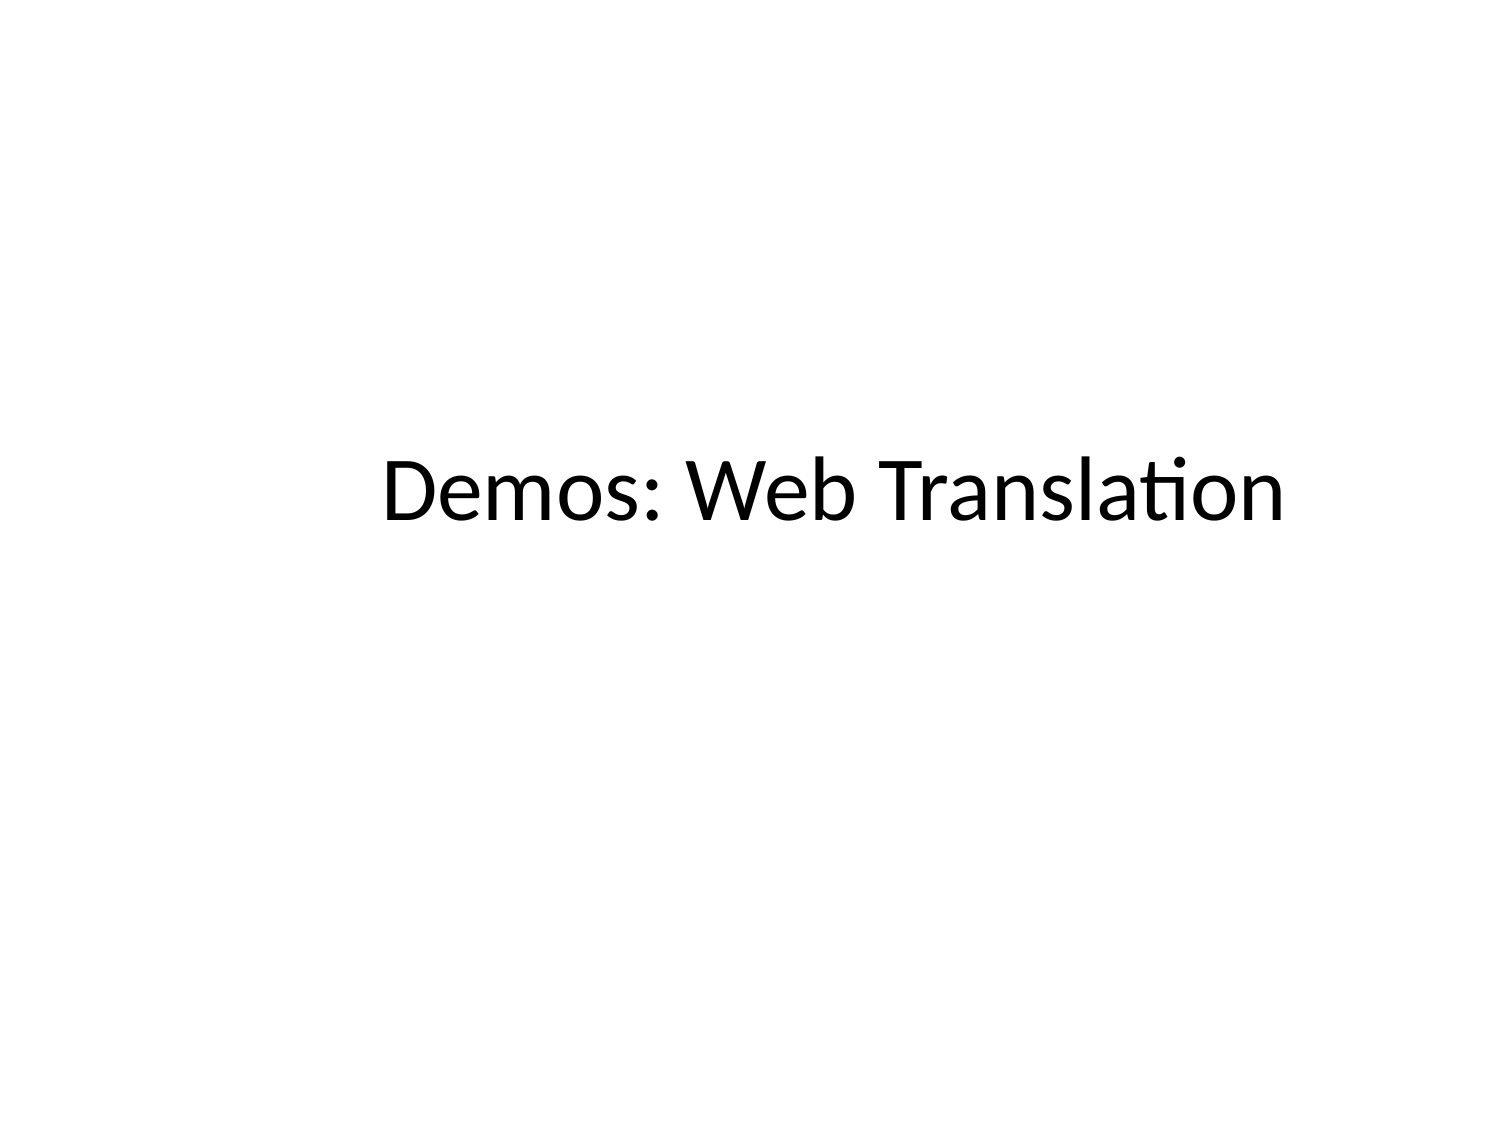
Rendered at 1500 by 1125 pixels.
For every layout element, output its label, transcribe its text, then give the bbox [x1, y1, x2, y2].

title Demos: Web Translation [252, 342, 1418, 625]
